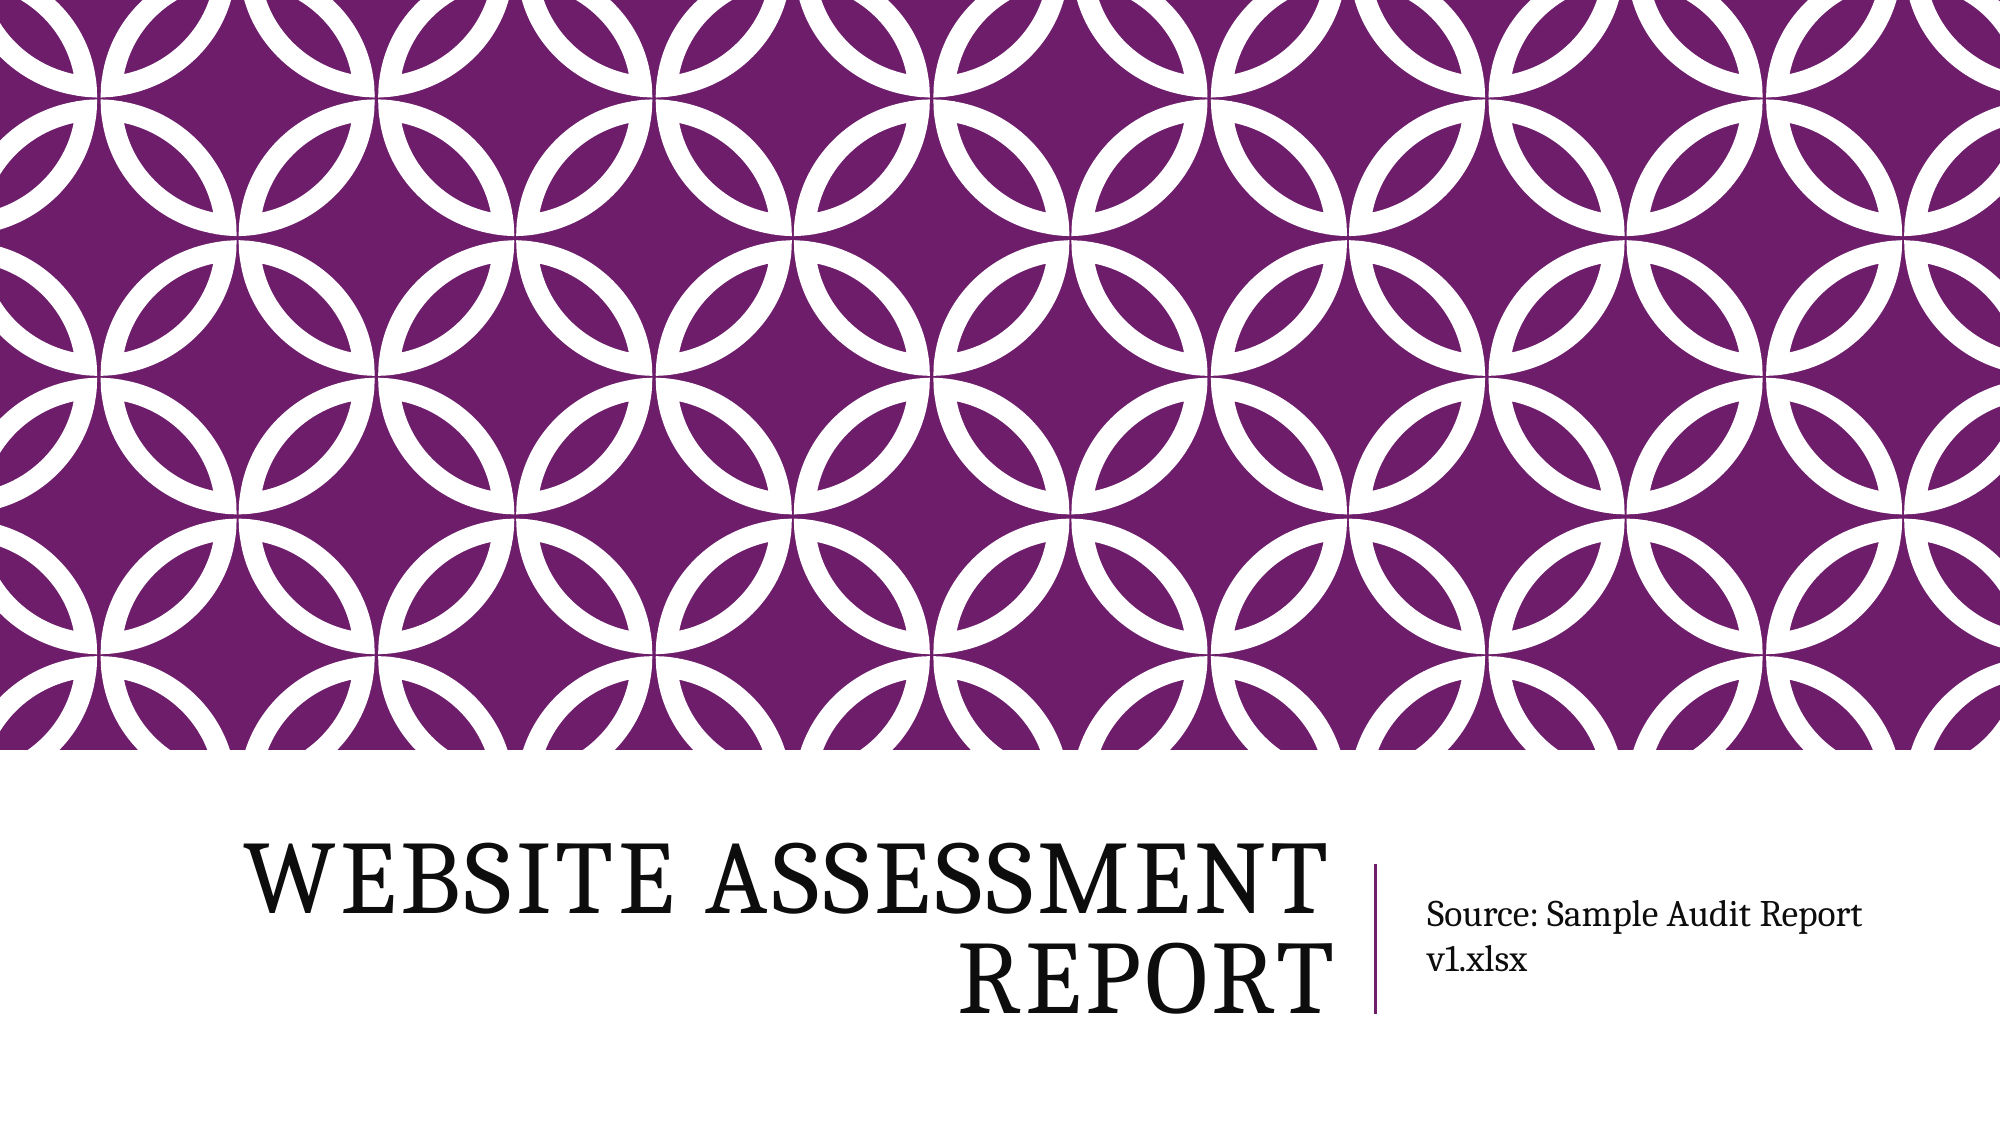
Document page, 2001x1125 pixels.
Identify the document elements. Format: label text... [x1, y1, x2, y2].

title Website Assessment Report [75, 813, 1350, 1054]
subtitle Source: Sample Audit Report v1.xlsx [1412, 813, 1938, 1054]
